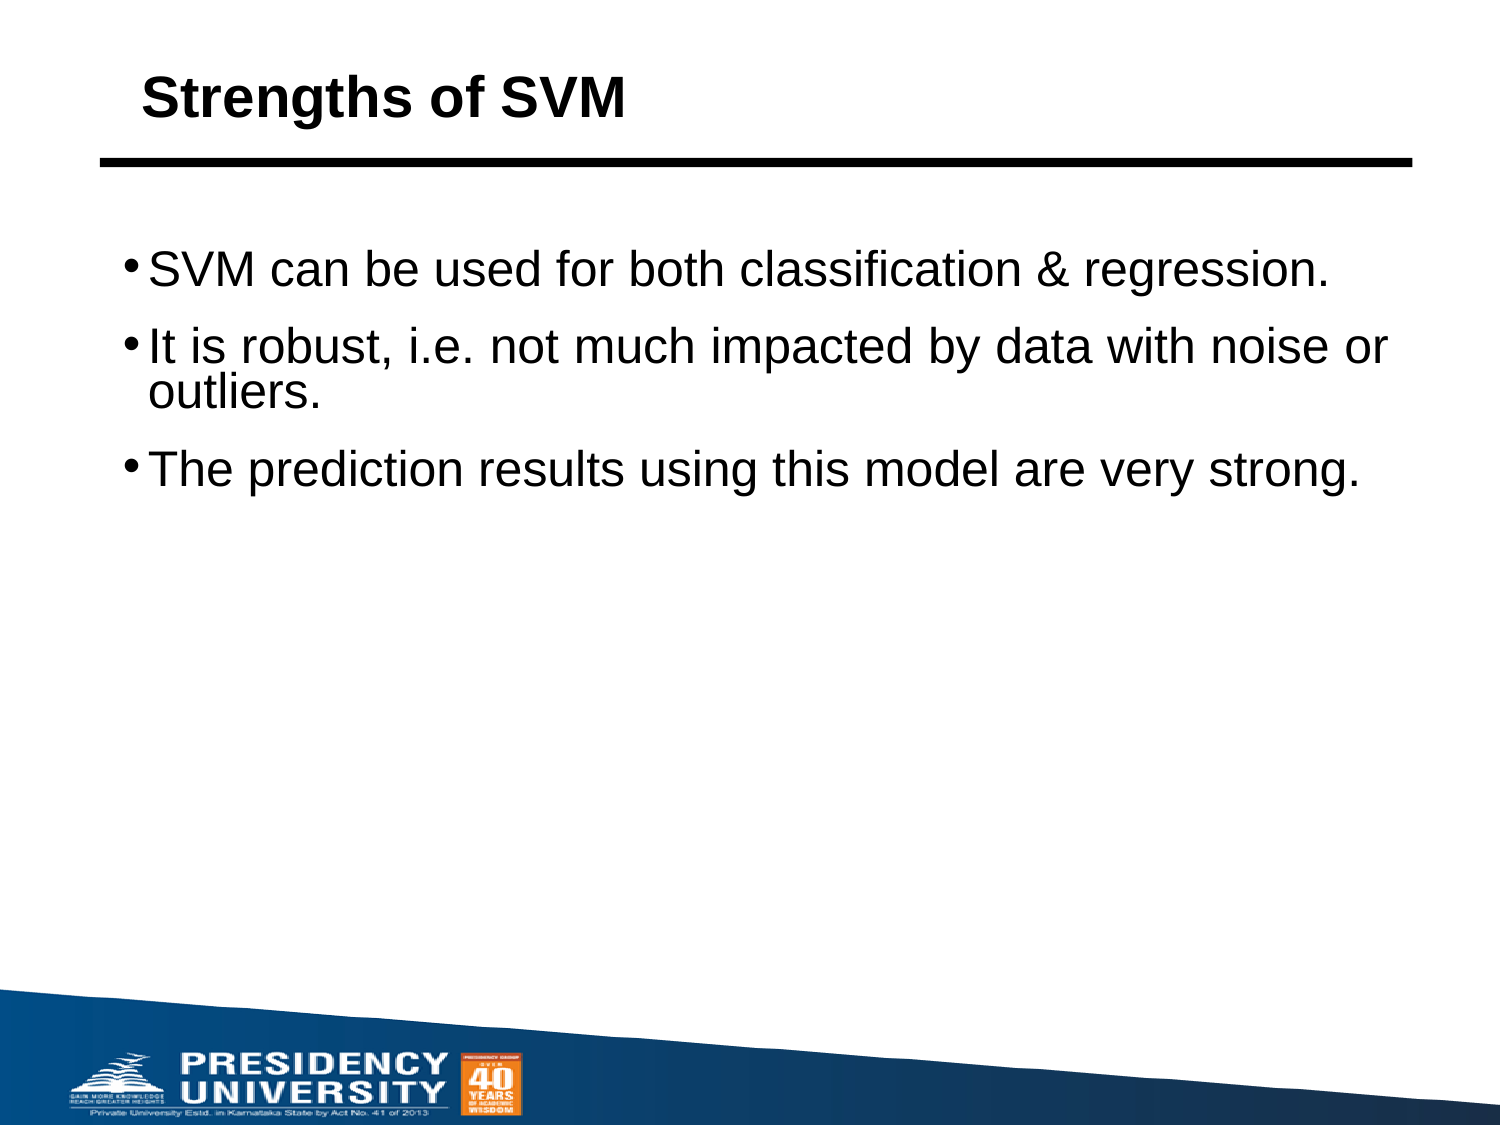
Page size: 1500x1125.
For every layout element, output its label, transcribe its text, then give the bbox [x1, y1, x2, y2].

list SVM can be used for both classification & regression. It is robust, i.e. not much impacted by data with noise or outliers. The prediction results using this model are very strong. [111, 245, 1401, 516]
picture [0, 987, 1500, 1125]
title Strengths of SVM [130, 64, 661, 136]
